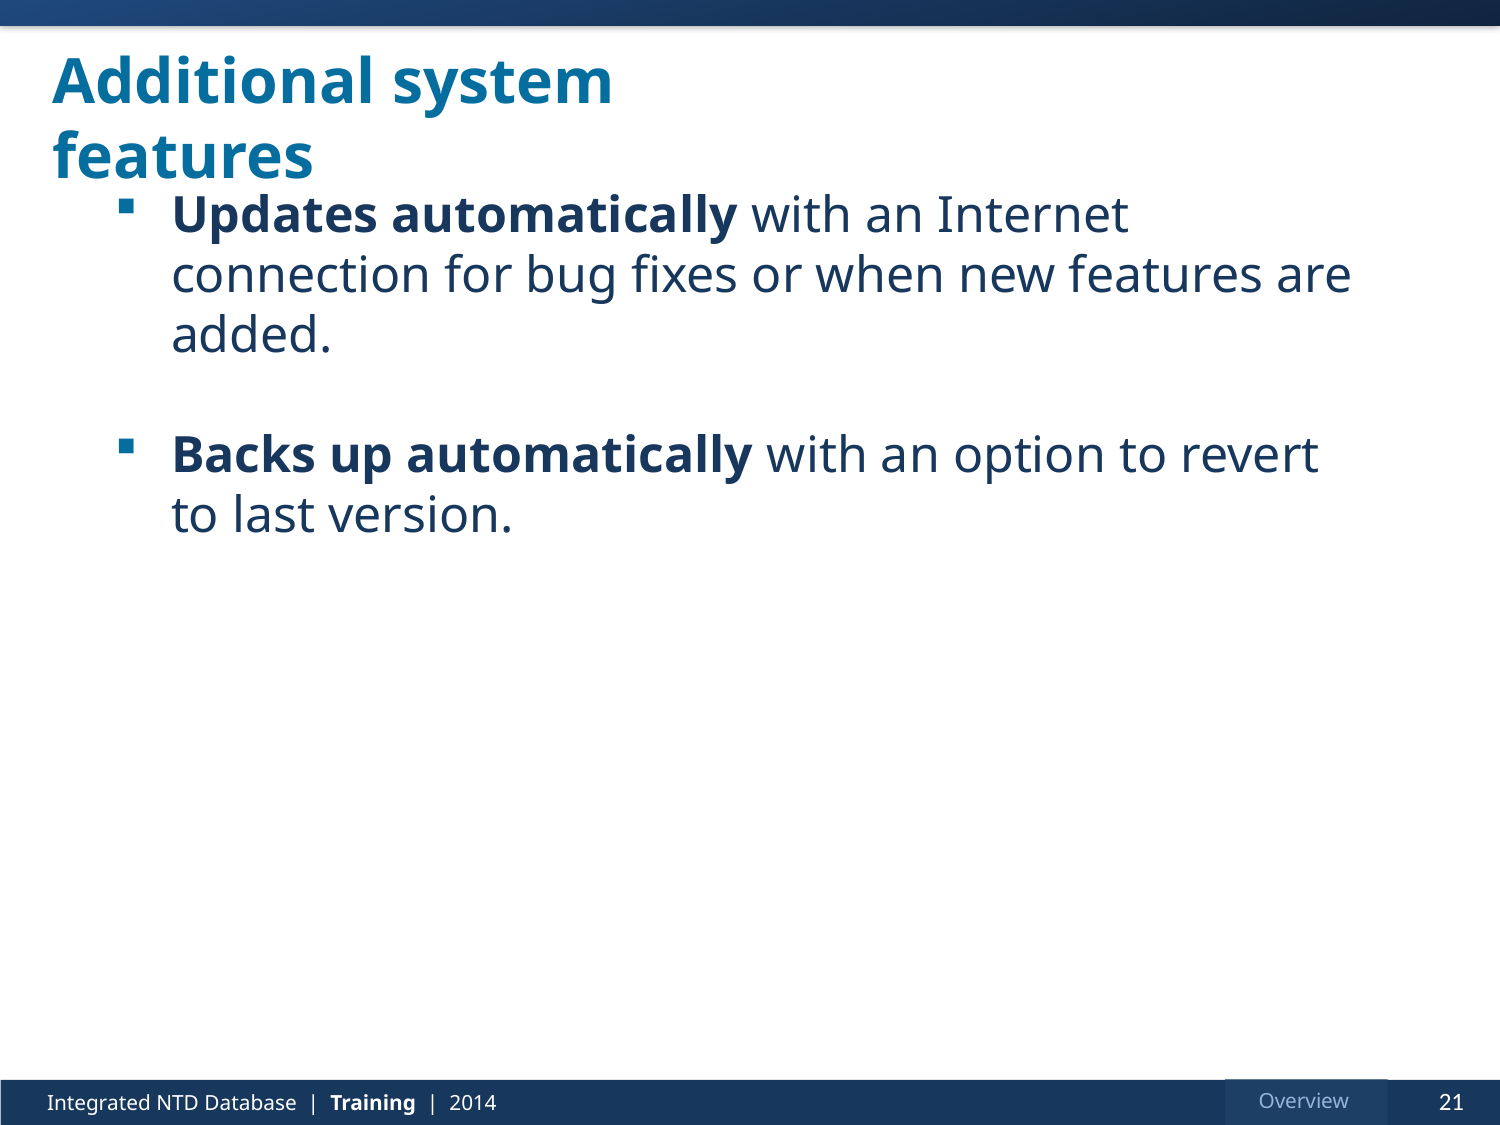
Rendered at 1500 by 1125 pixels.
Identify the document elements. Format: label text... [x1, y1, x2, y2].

title Additional system features [22, 33, 898, 130]
list Updates automatically with an Internet connection for bug fixes or when new features are added. Backs up automatically with an option to revert to last version. [99, 174, 1375, 918]
